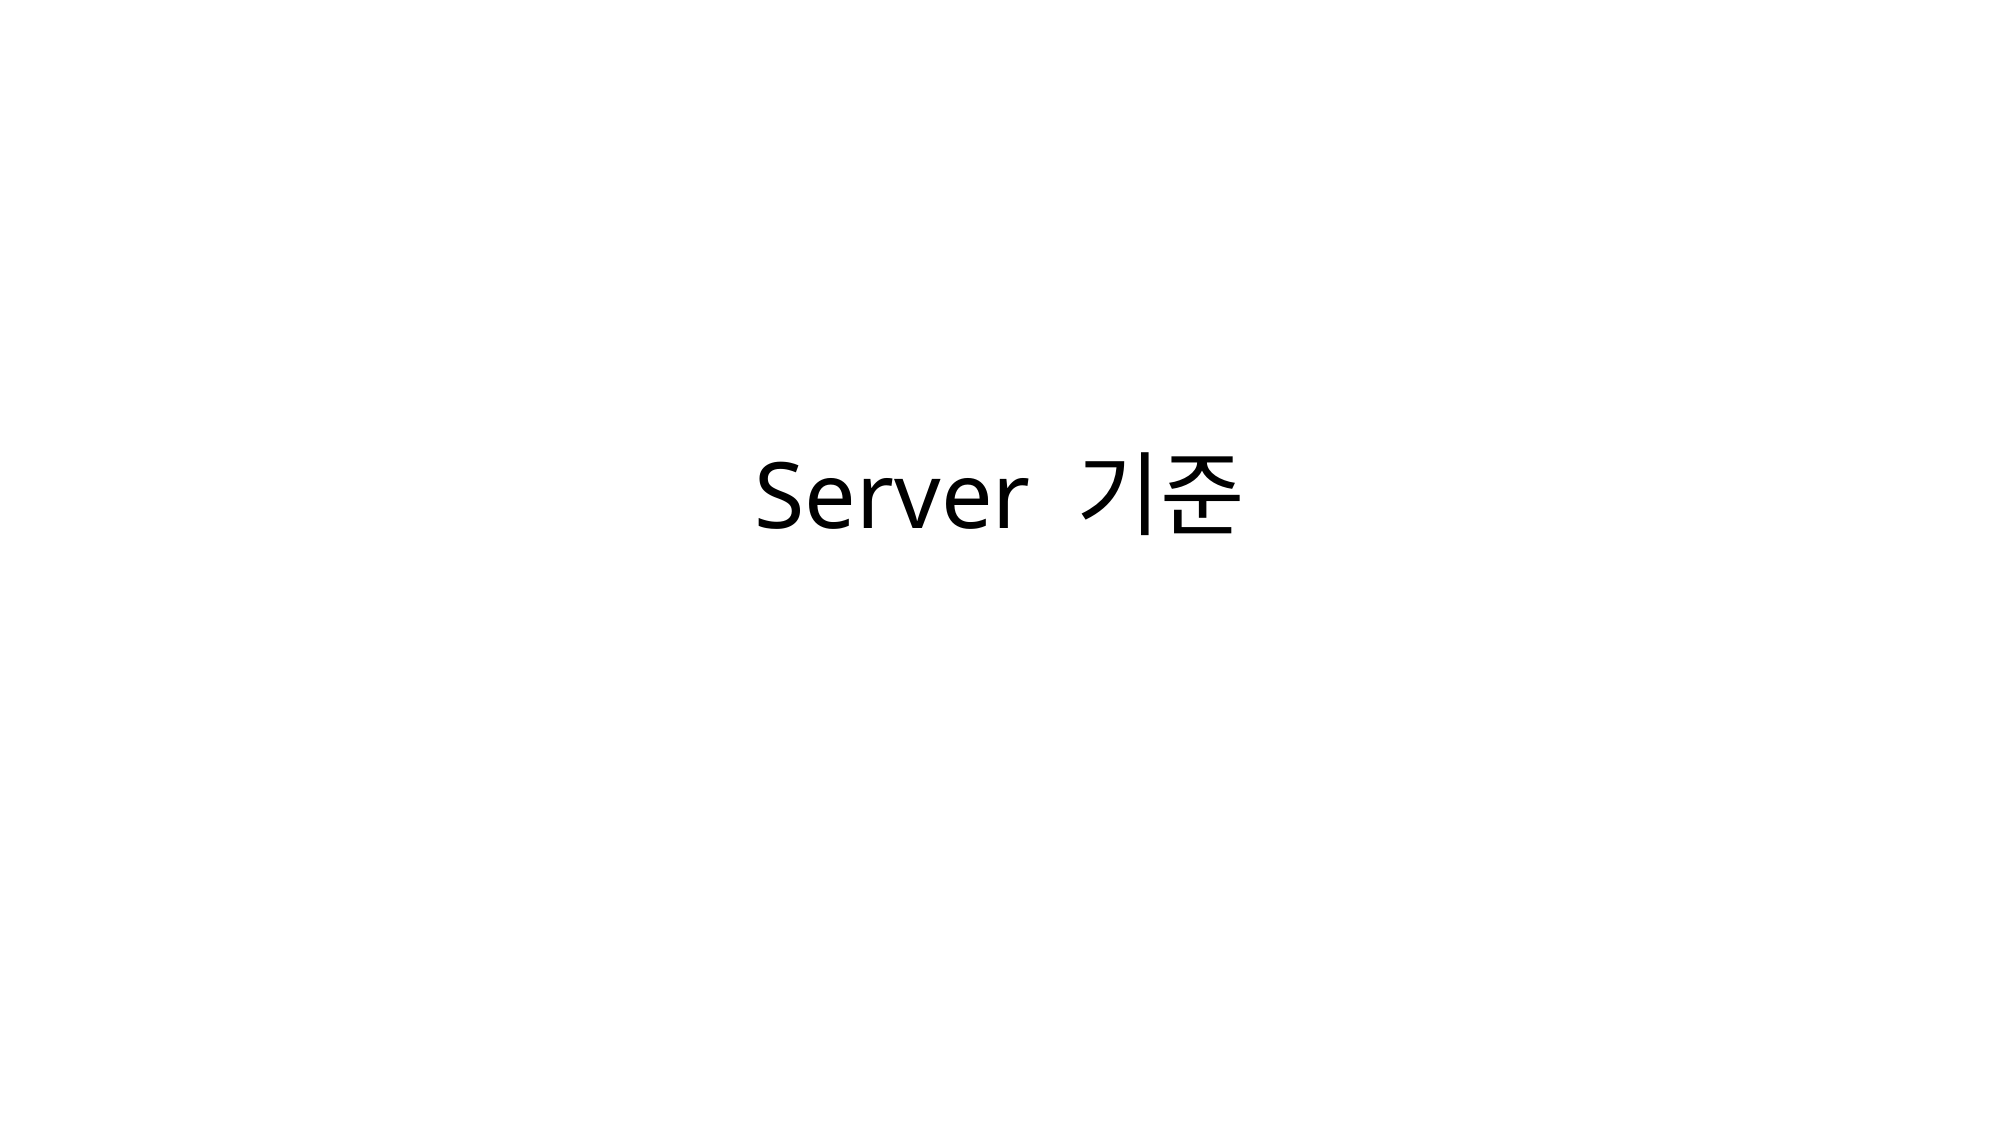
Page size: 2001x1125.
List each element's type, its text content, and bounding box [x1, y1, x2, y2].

title Server 기준 [137, 390, 1863, 608]
